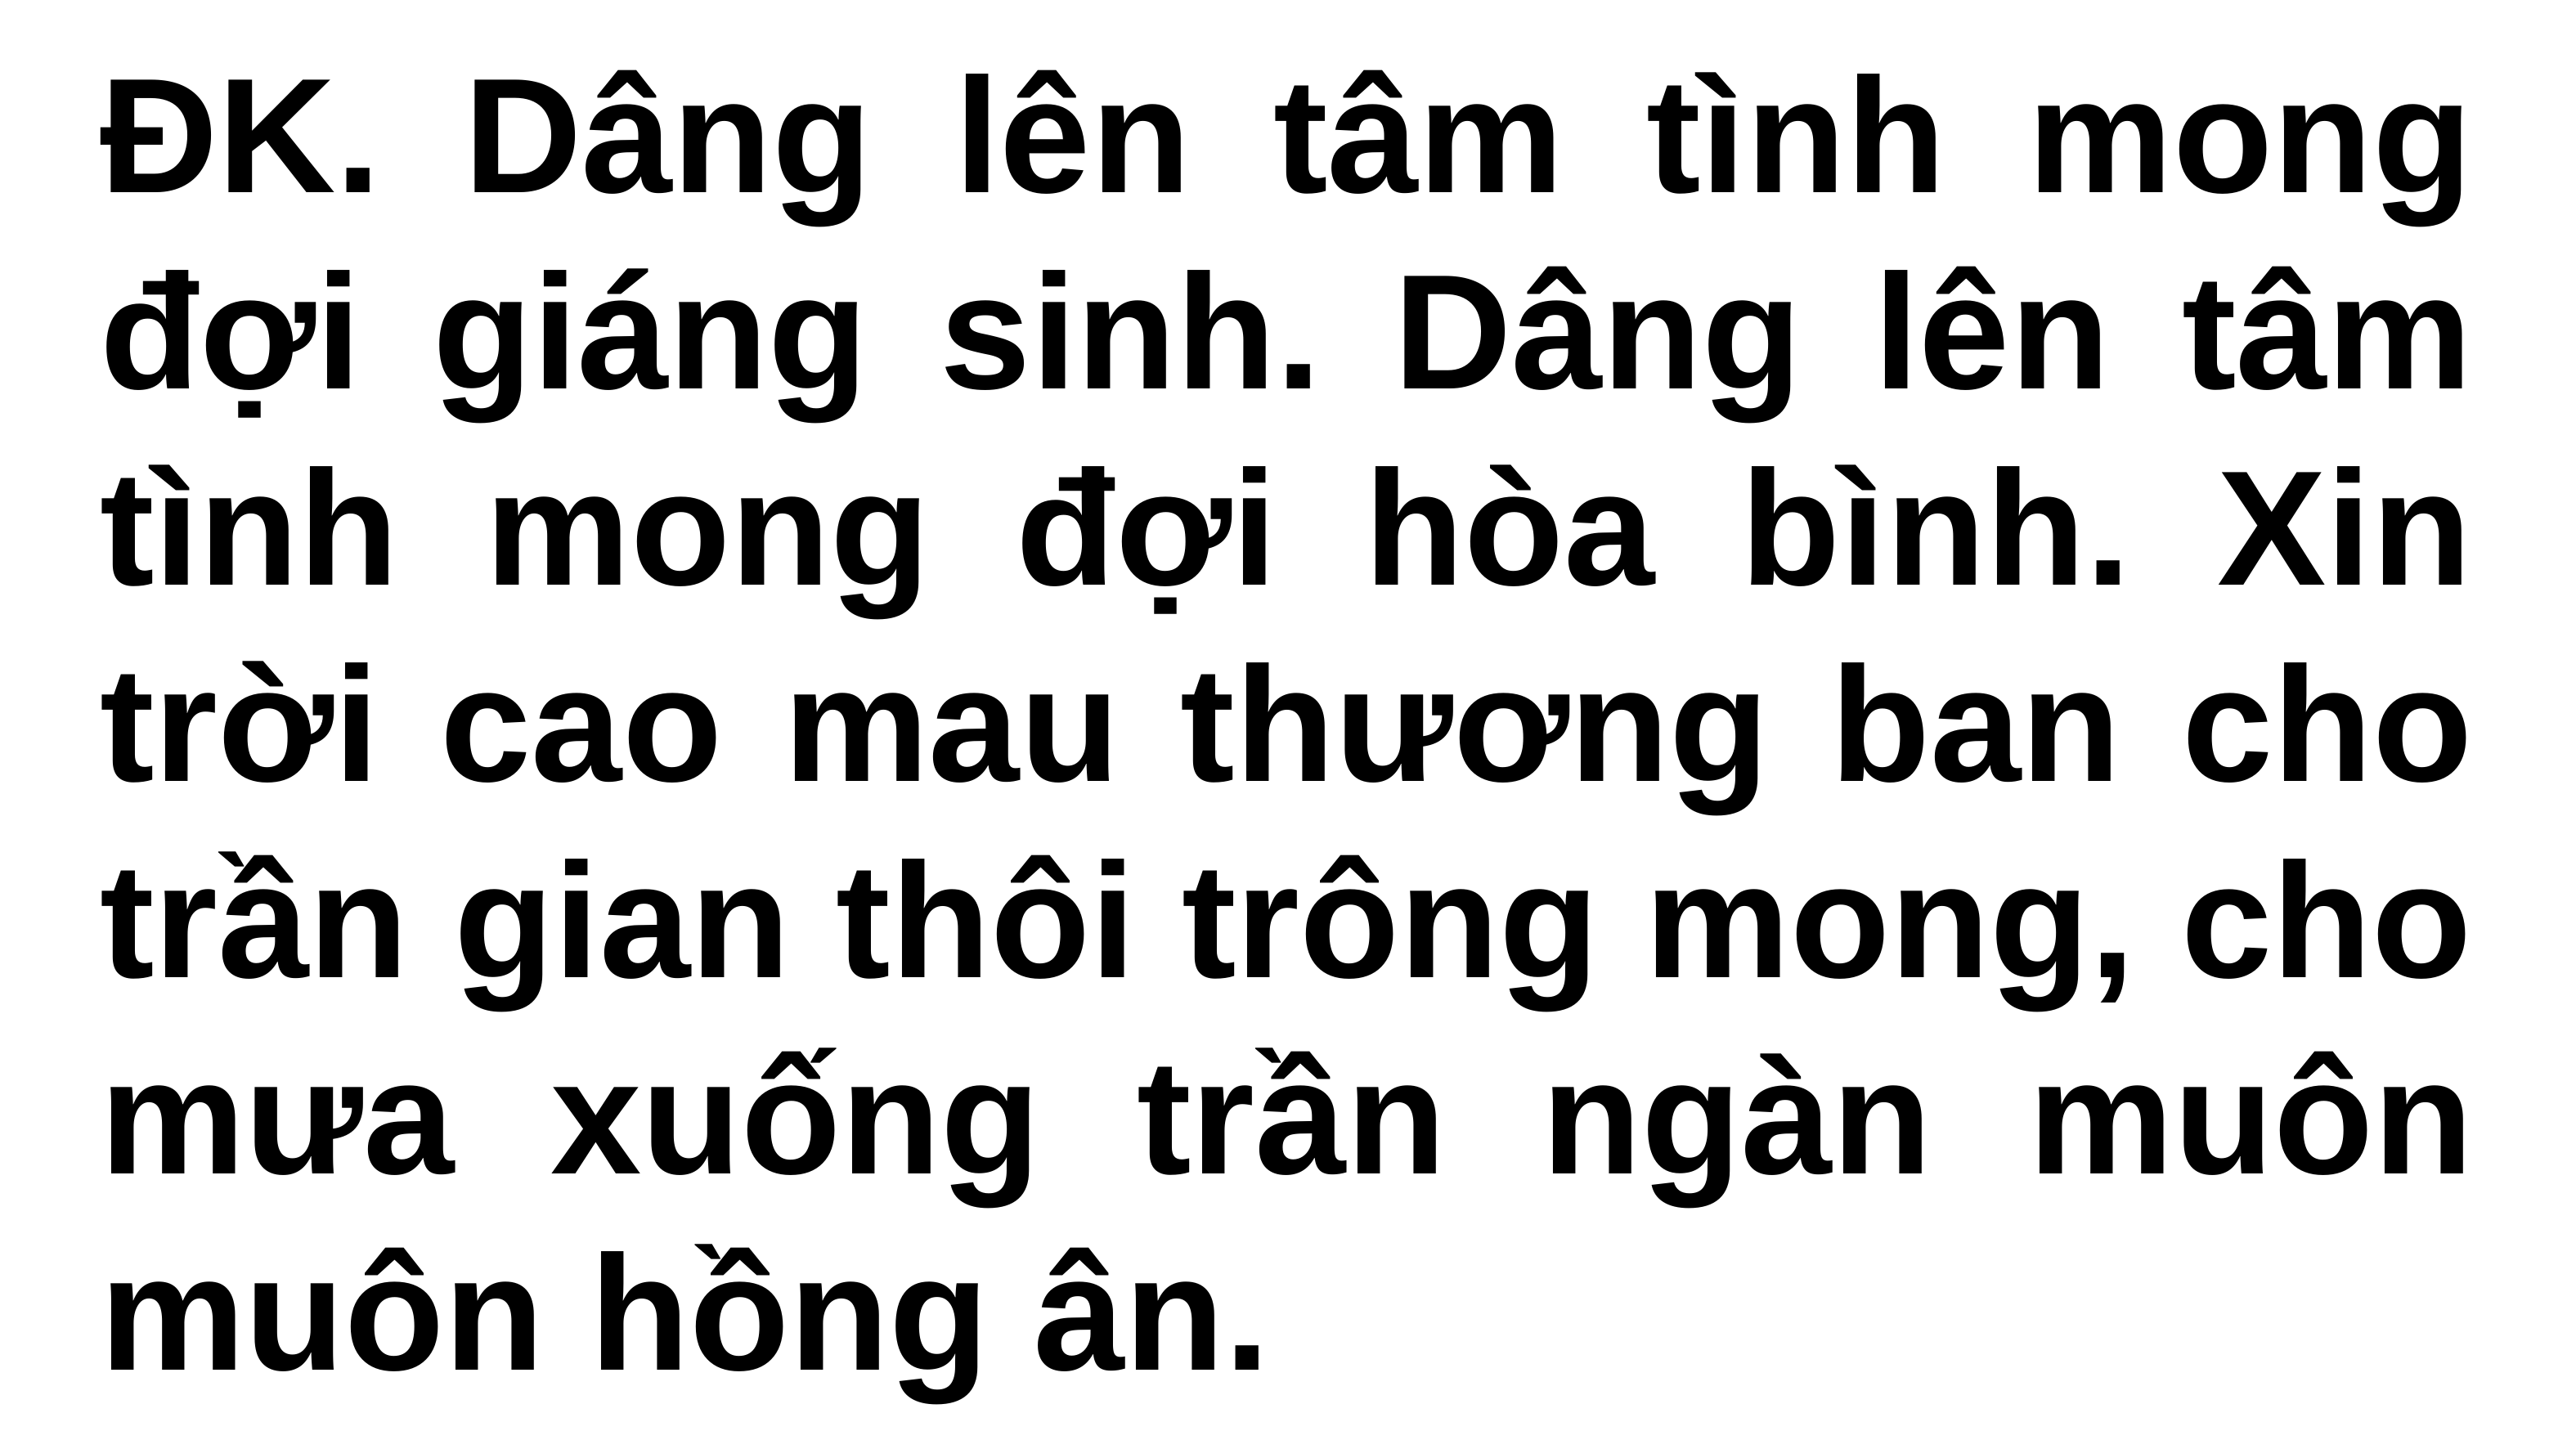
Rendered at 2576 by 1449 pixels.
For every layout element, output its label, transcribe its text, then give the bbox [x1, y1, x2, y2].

list ĐK. Dâng lên tâm tình mong đợi giáng sinh. Dâng lên tâm tình mong đợi hòa bình. Xin trời cao mau thương ban cho trần gian thôi trông mong, cho mưa xuống trần ngàn muôn muôn hồng ân. [80, 19, 2496, 1294]
